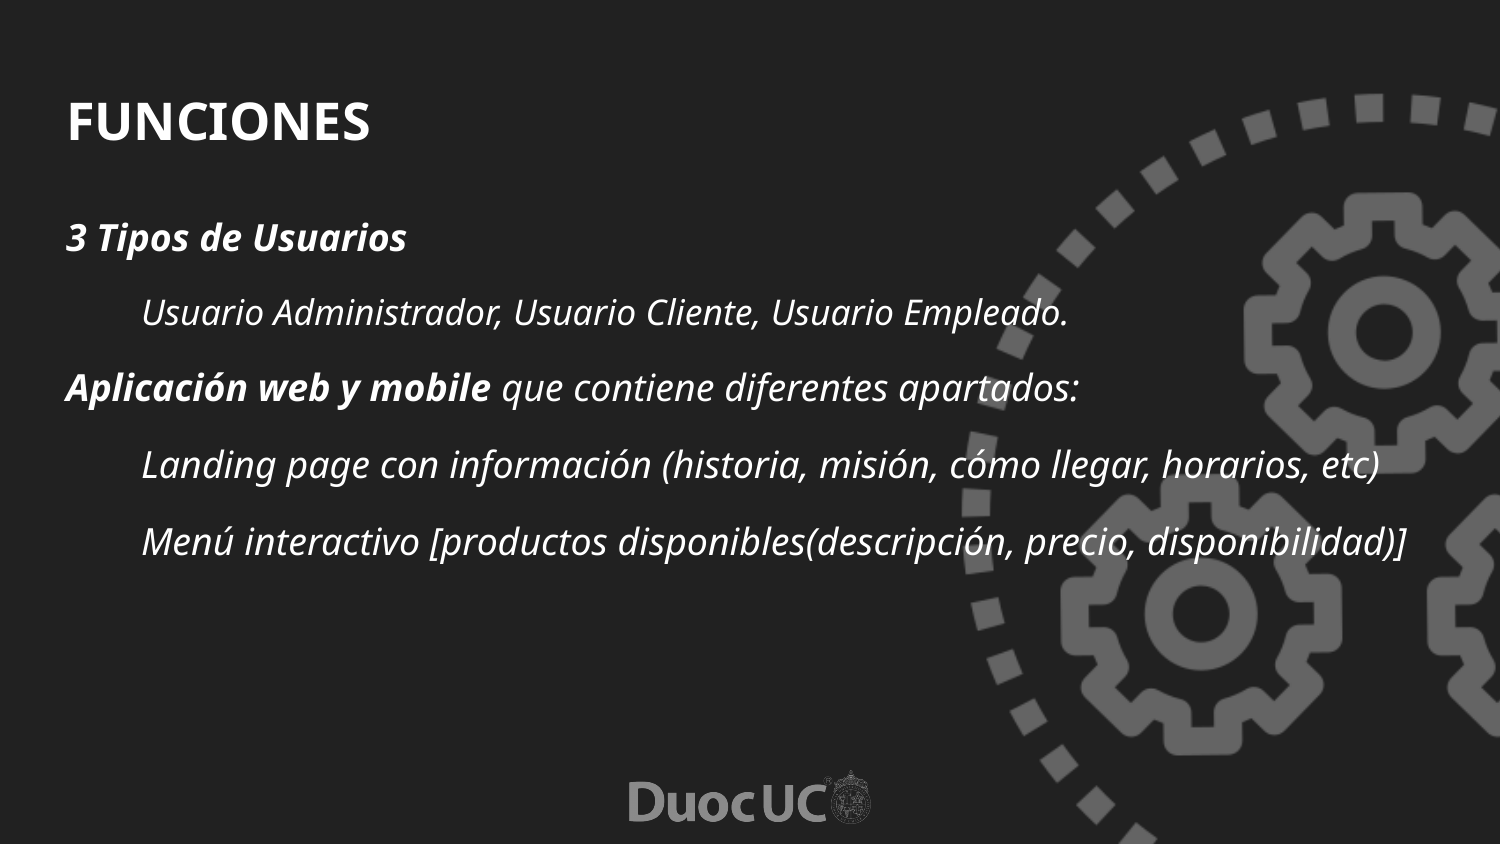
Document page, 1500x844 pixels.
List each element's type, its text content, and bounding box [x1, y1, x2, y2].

list 3 Tipos de Usuarios Usuario Administrador, Usuario Cliente, Usuario Empleado. Aplicación web y mobile que contiene diferentes apartados: Landing page con información (historia, misión, cómo llegar, horarios, etc) Menú interactivo [productos disponibles(descripción, precio, disponibilidad)] [51, 191, 929, 745]
picture [934, 65, 1500, 844]
picture [629, 769, 871, 825]
title FUNCIONES [51, 72, 929, 167]
